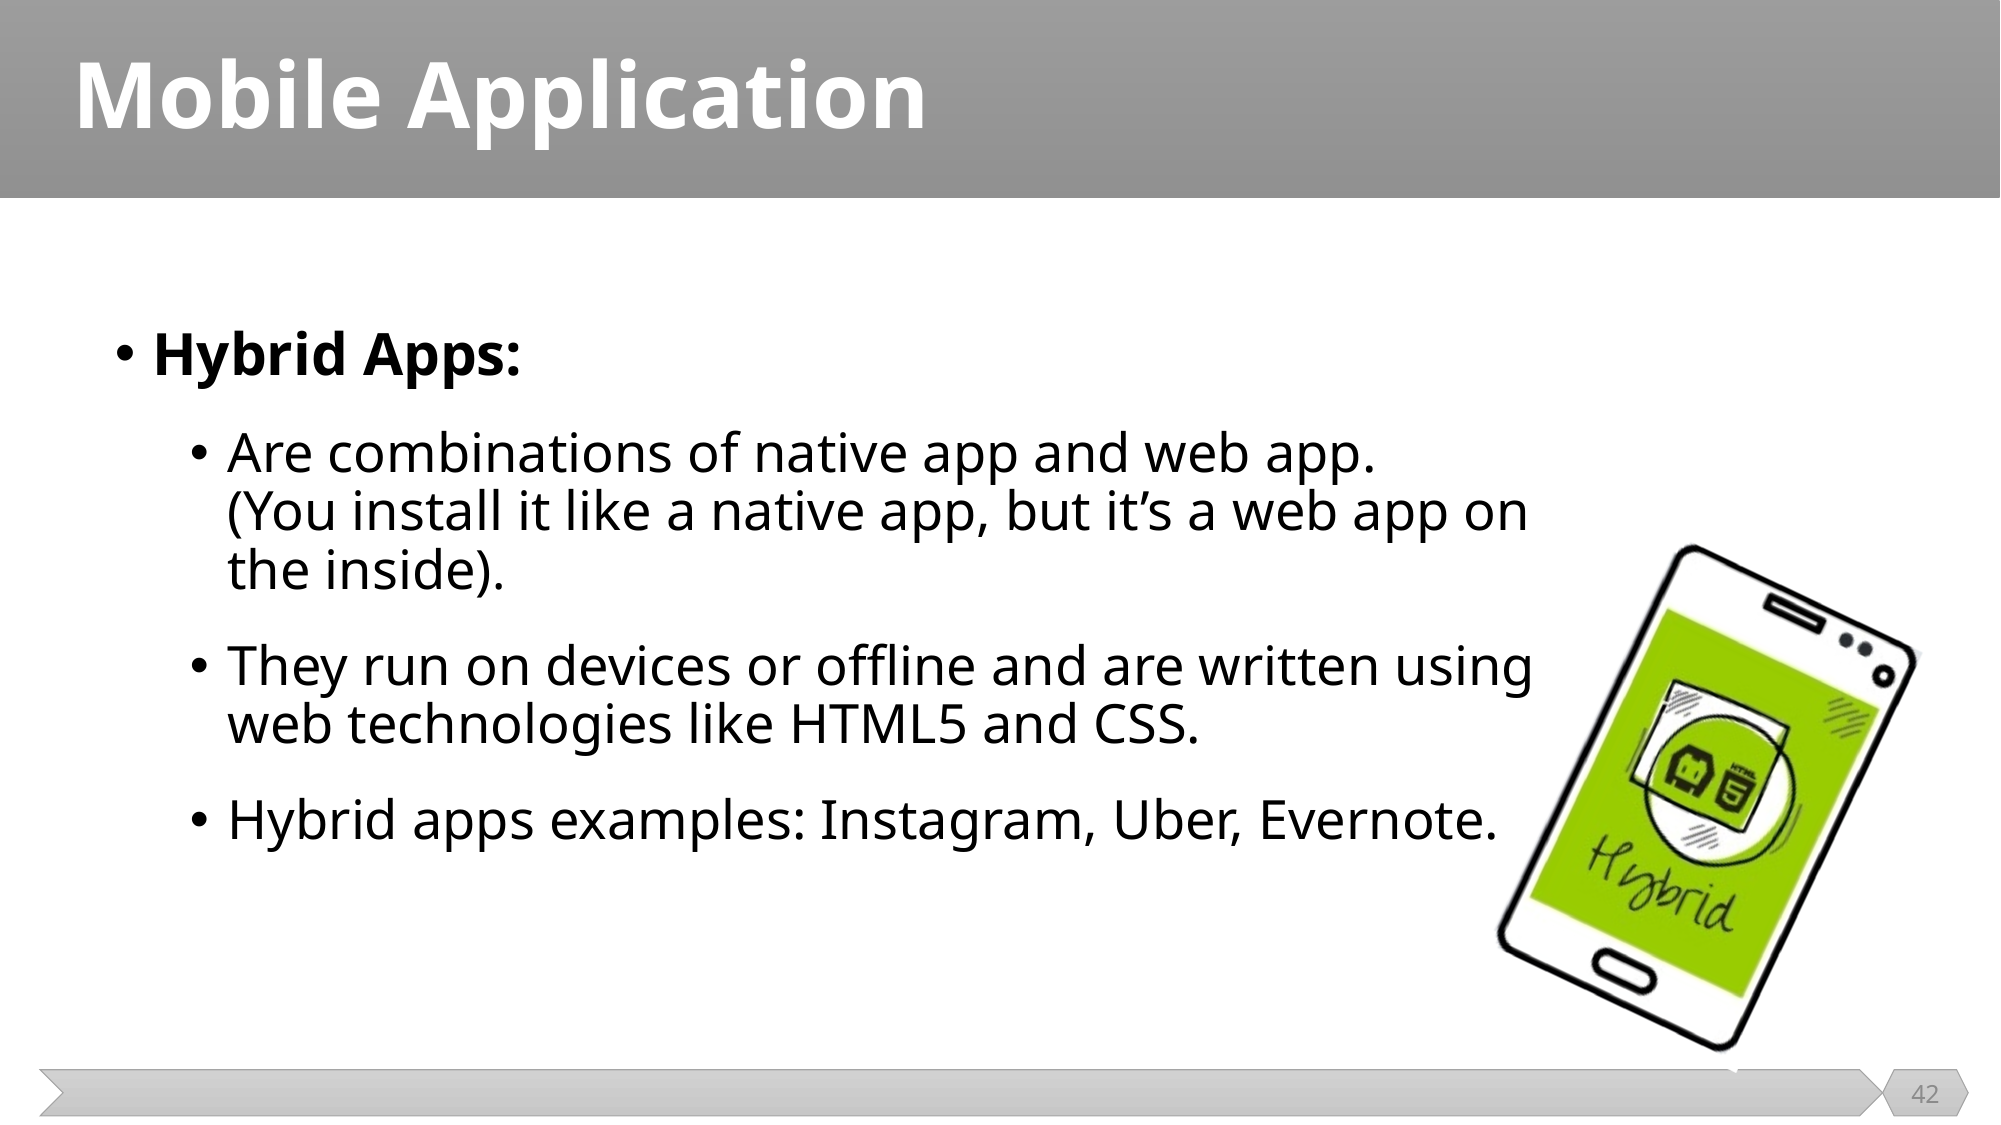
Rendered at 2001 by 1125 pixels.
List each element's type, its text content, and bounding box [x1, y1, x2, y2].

slide_number 42 [1882, 1065, 1969, 1125]
picture [1470, 527, 1935, 1072]
title Mobile Application [56, 0, 1969, 199]
list Hybrid Apps: Are combinations of native app and web app. (You install it like a native app, but it’s a web app on the inside). They run on devices or offline and are written using web technologies like HTML5 and CSS. Hybrid apps examples: Instagram, Uber, Evernote. [99, 317, 1900, 1038]
